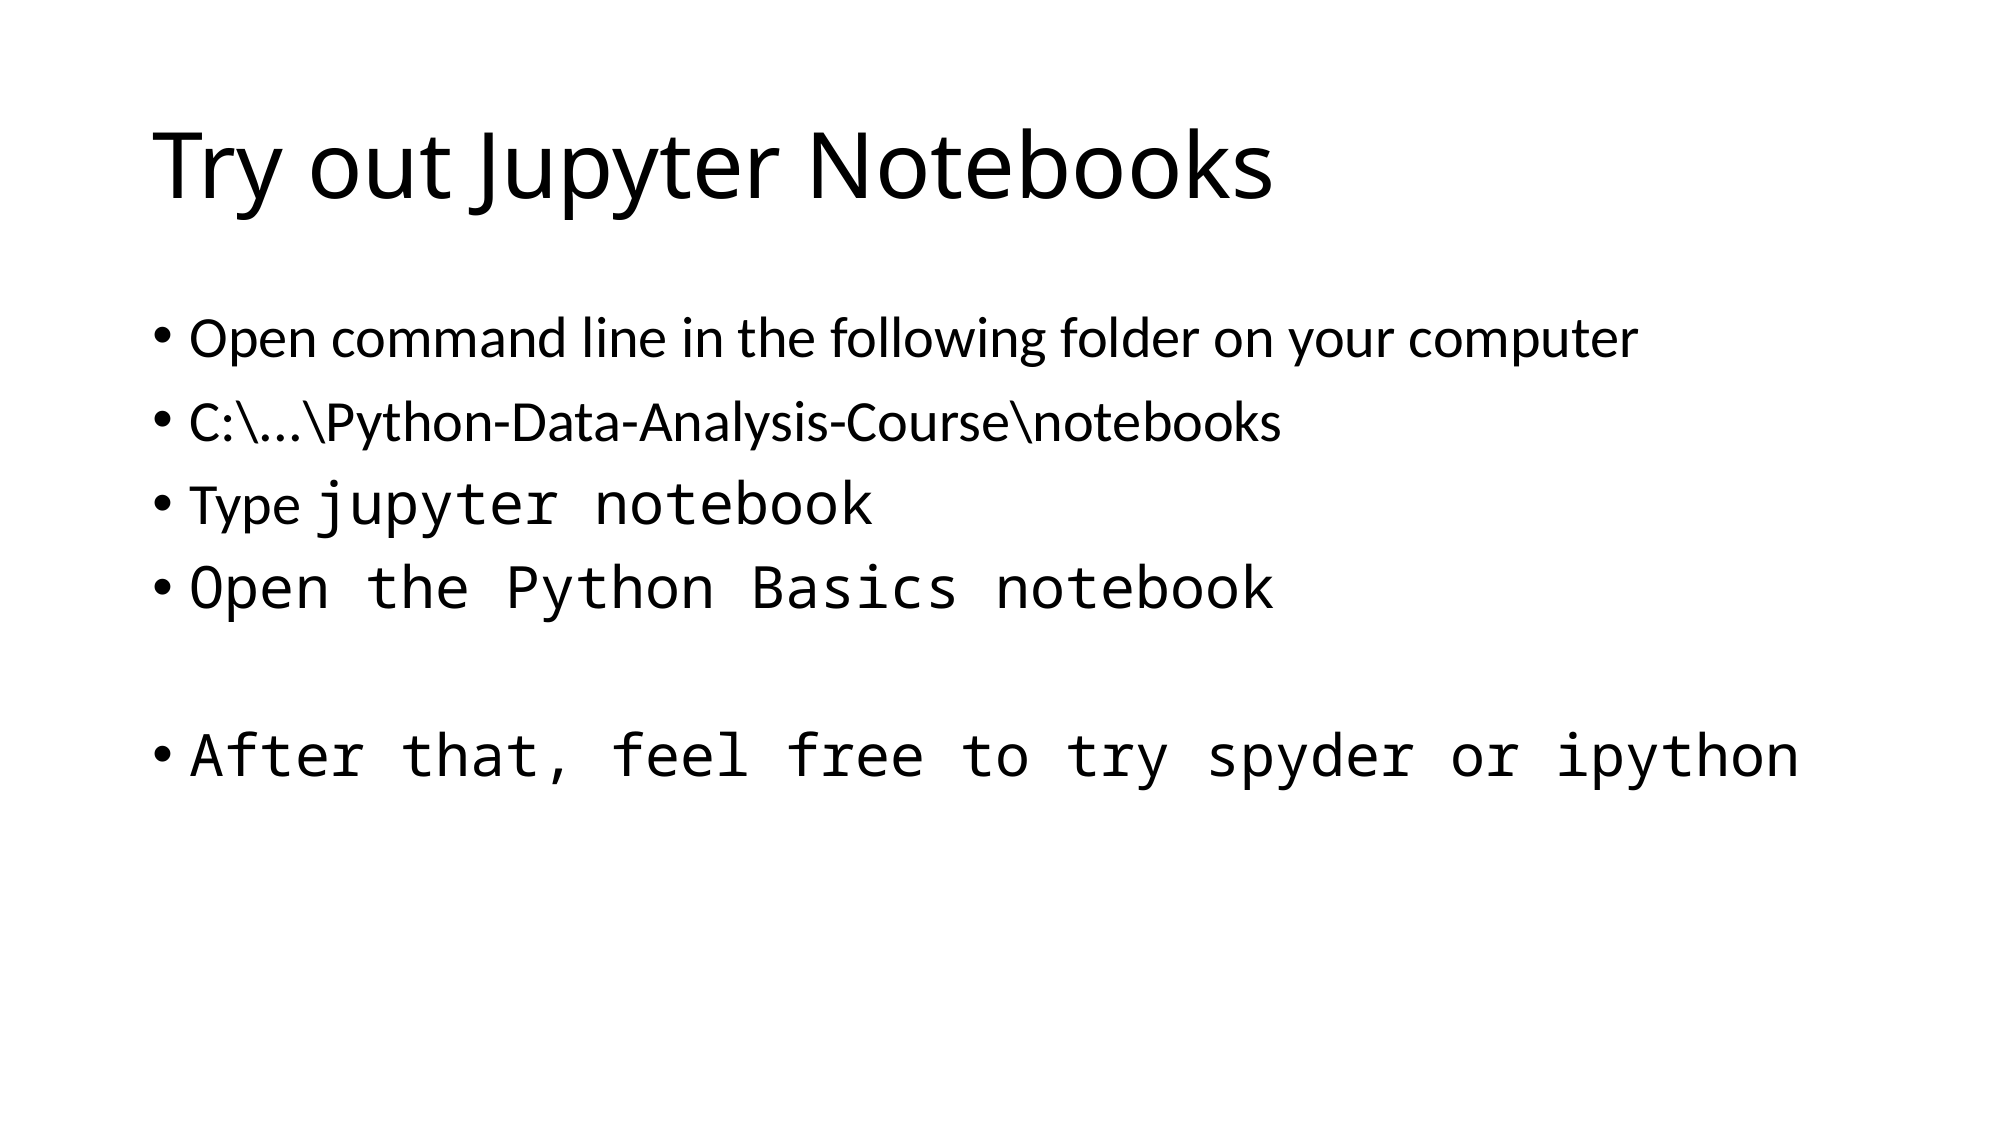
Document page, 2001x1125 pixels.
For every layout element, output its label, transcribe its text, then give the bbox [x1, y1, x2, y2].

list Open command line in the following folder on your computer C:\...\Python-Data-Analysis-Course\notebooks Type jupyter notebook Open the Python Basics notebook After that, feel free to try spyder or ipython [137, 299, 1863, 1014]
title Try out Jupyter Notebooks [137, 59, 1863, 278]
